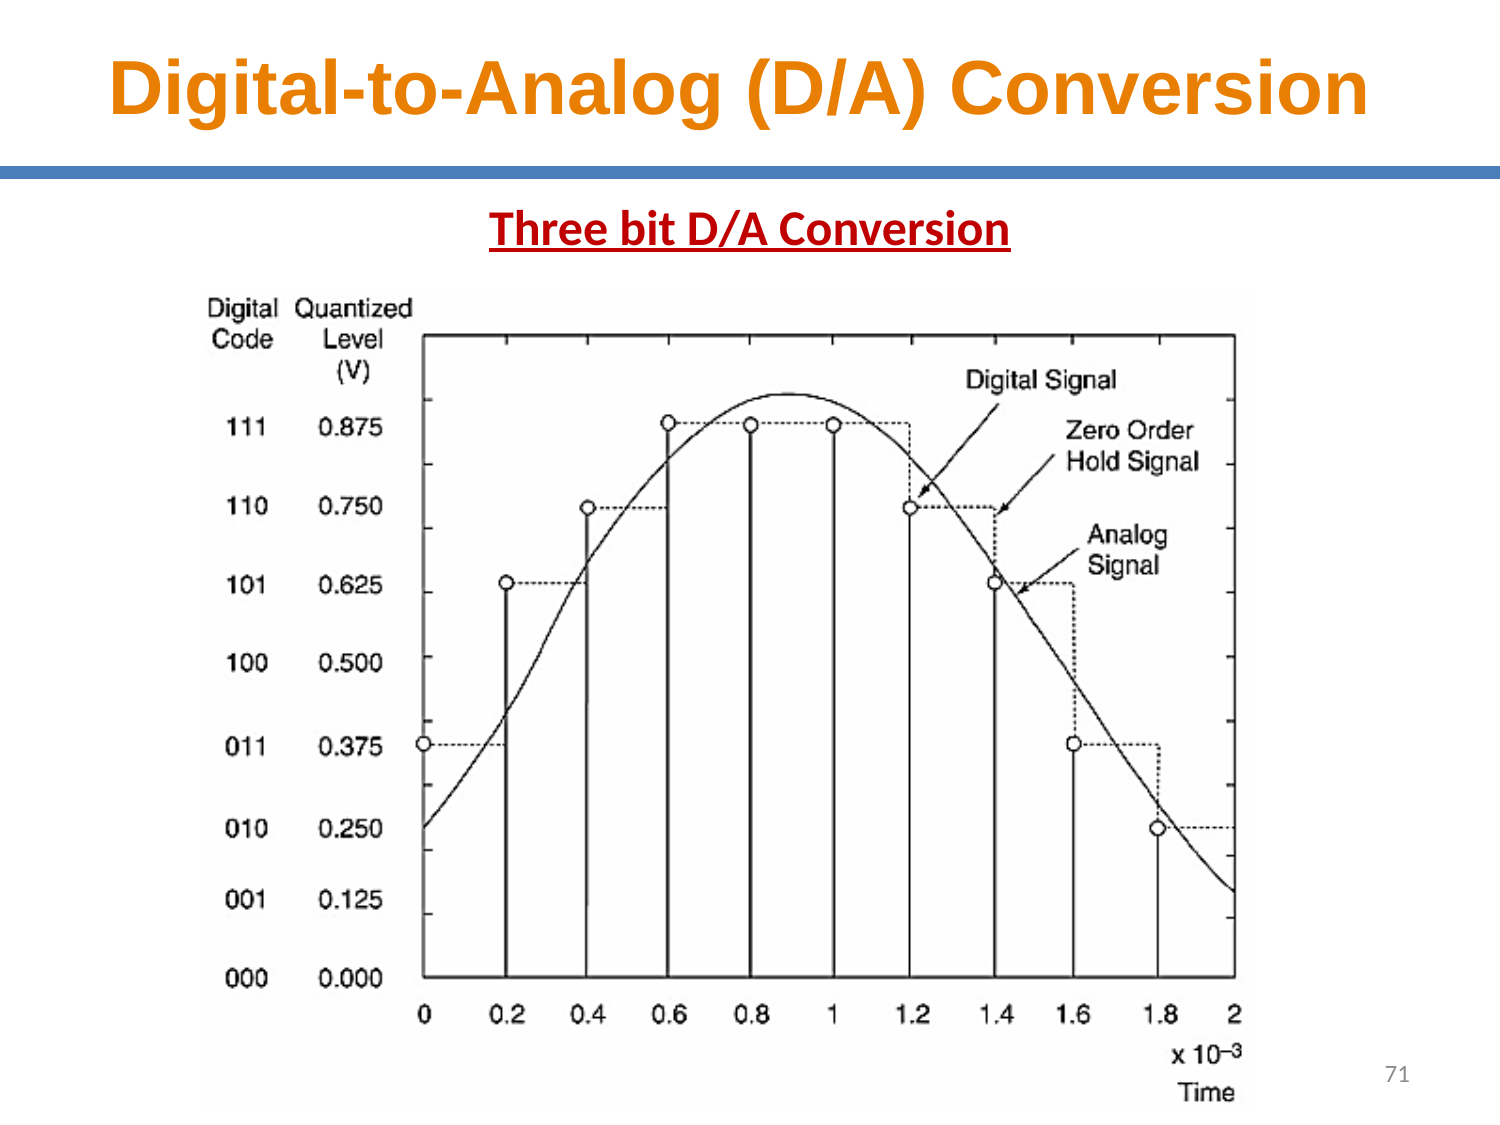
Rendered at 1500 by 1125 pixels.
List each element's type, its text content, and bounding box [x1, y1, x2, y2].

slide_number 71 [1364, 1042, 1425, 1103]
list Three bit D/A Conversion [75, 187, 1425, 973]
picture [199, 287, 1257, 1113]
title Digital-to-Analog (D/A) Conversion [75, 30, 1425, 161]
